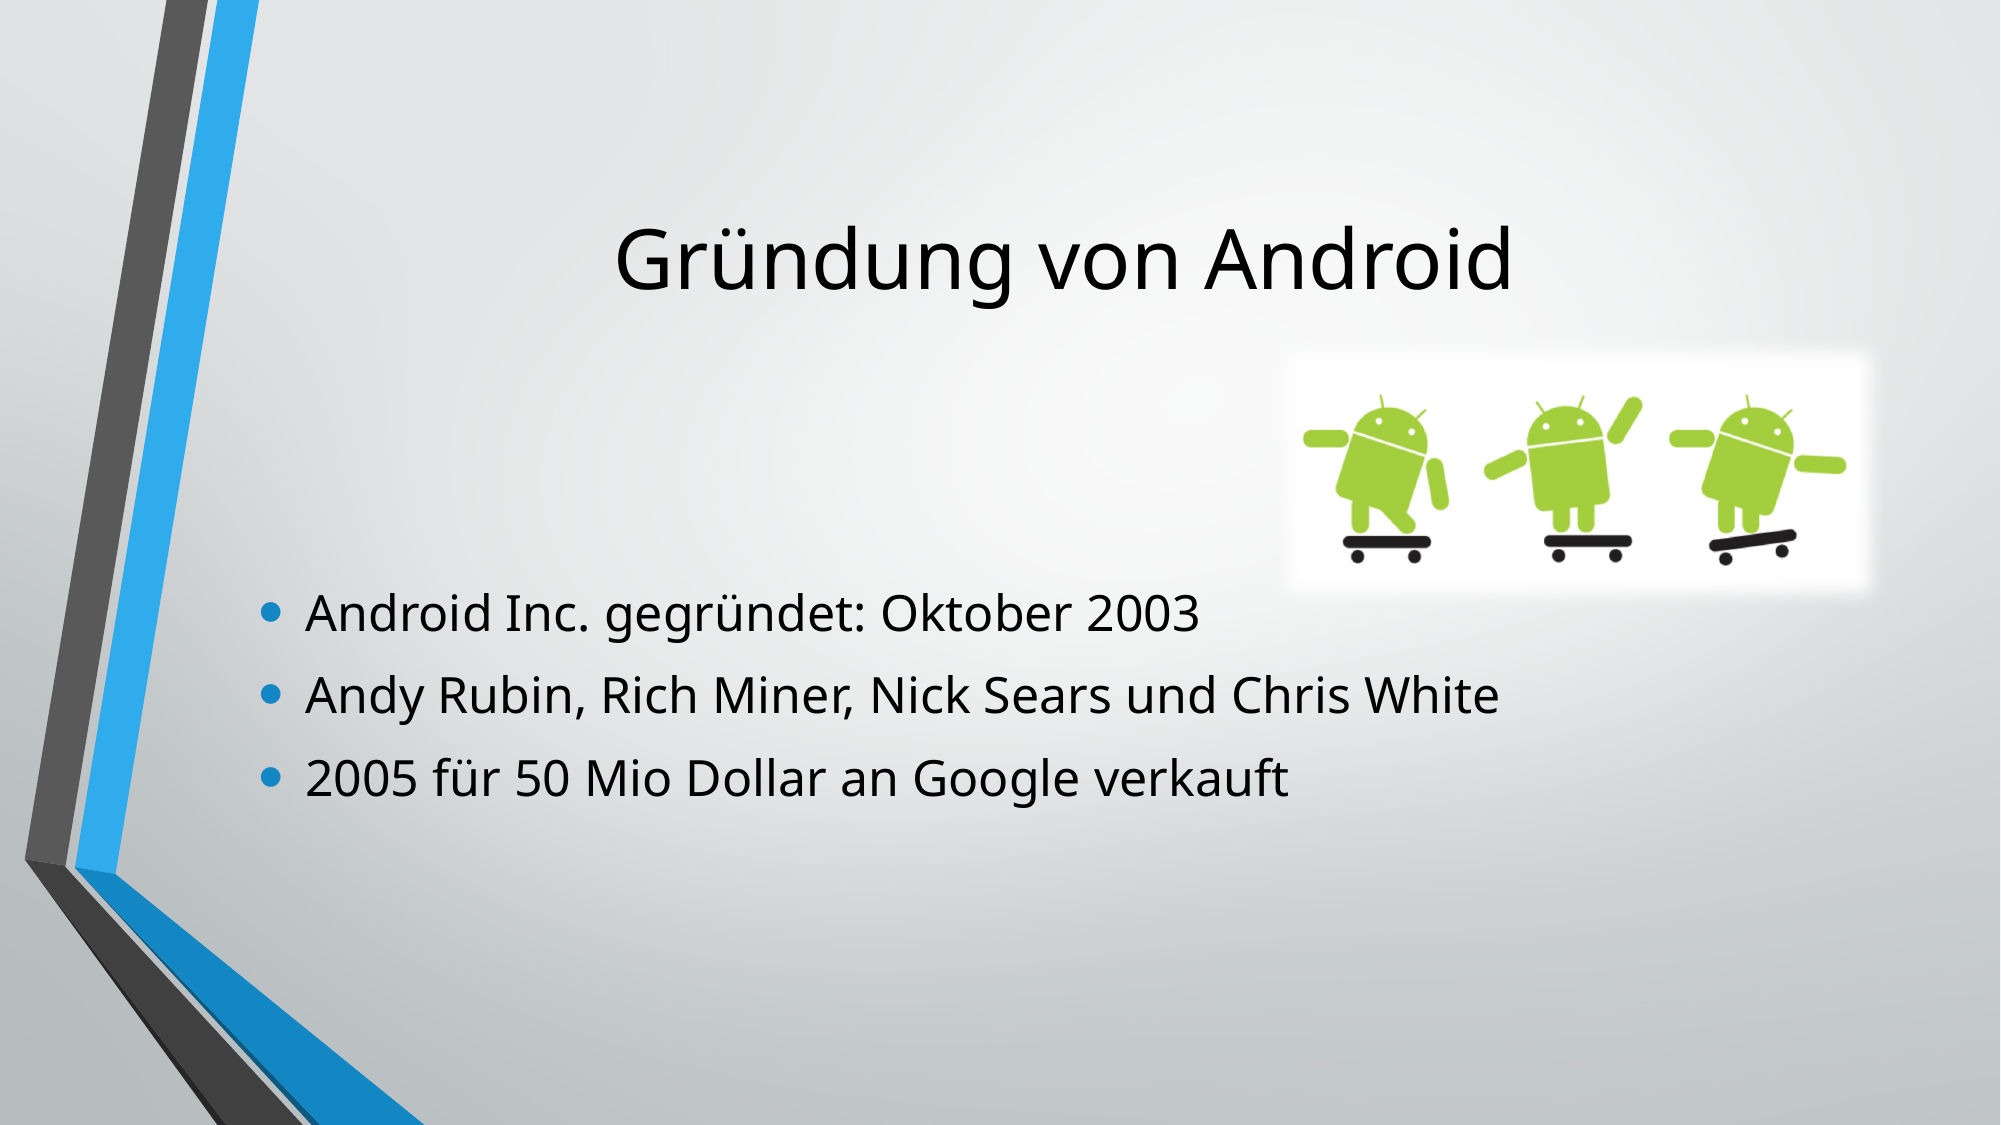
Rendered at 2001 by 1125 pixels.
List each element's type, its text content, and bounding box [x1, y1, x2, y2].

picture [1270, 334, 1888, 610]
list Android Inc. gegründet: Oktober 2003 Andy Rubin, Rich Miner, Nick Sears und Chris White 2005 für 50 Mio Dollar an Google verkauft [243, 437, 1887, 950]
title Gründung von Android [243, 112, 1887, 400]
